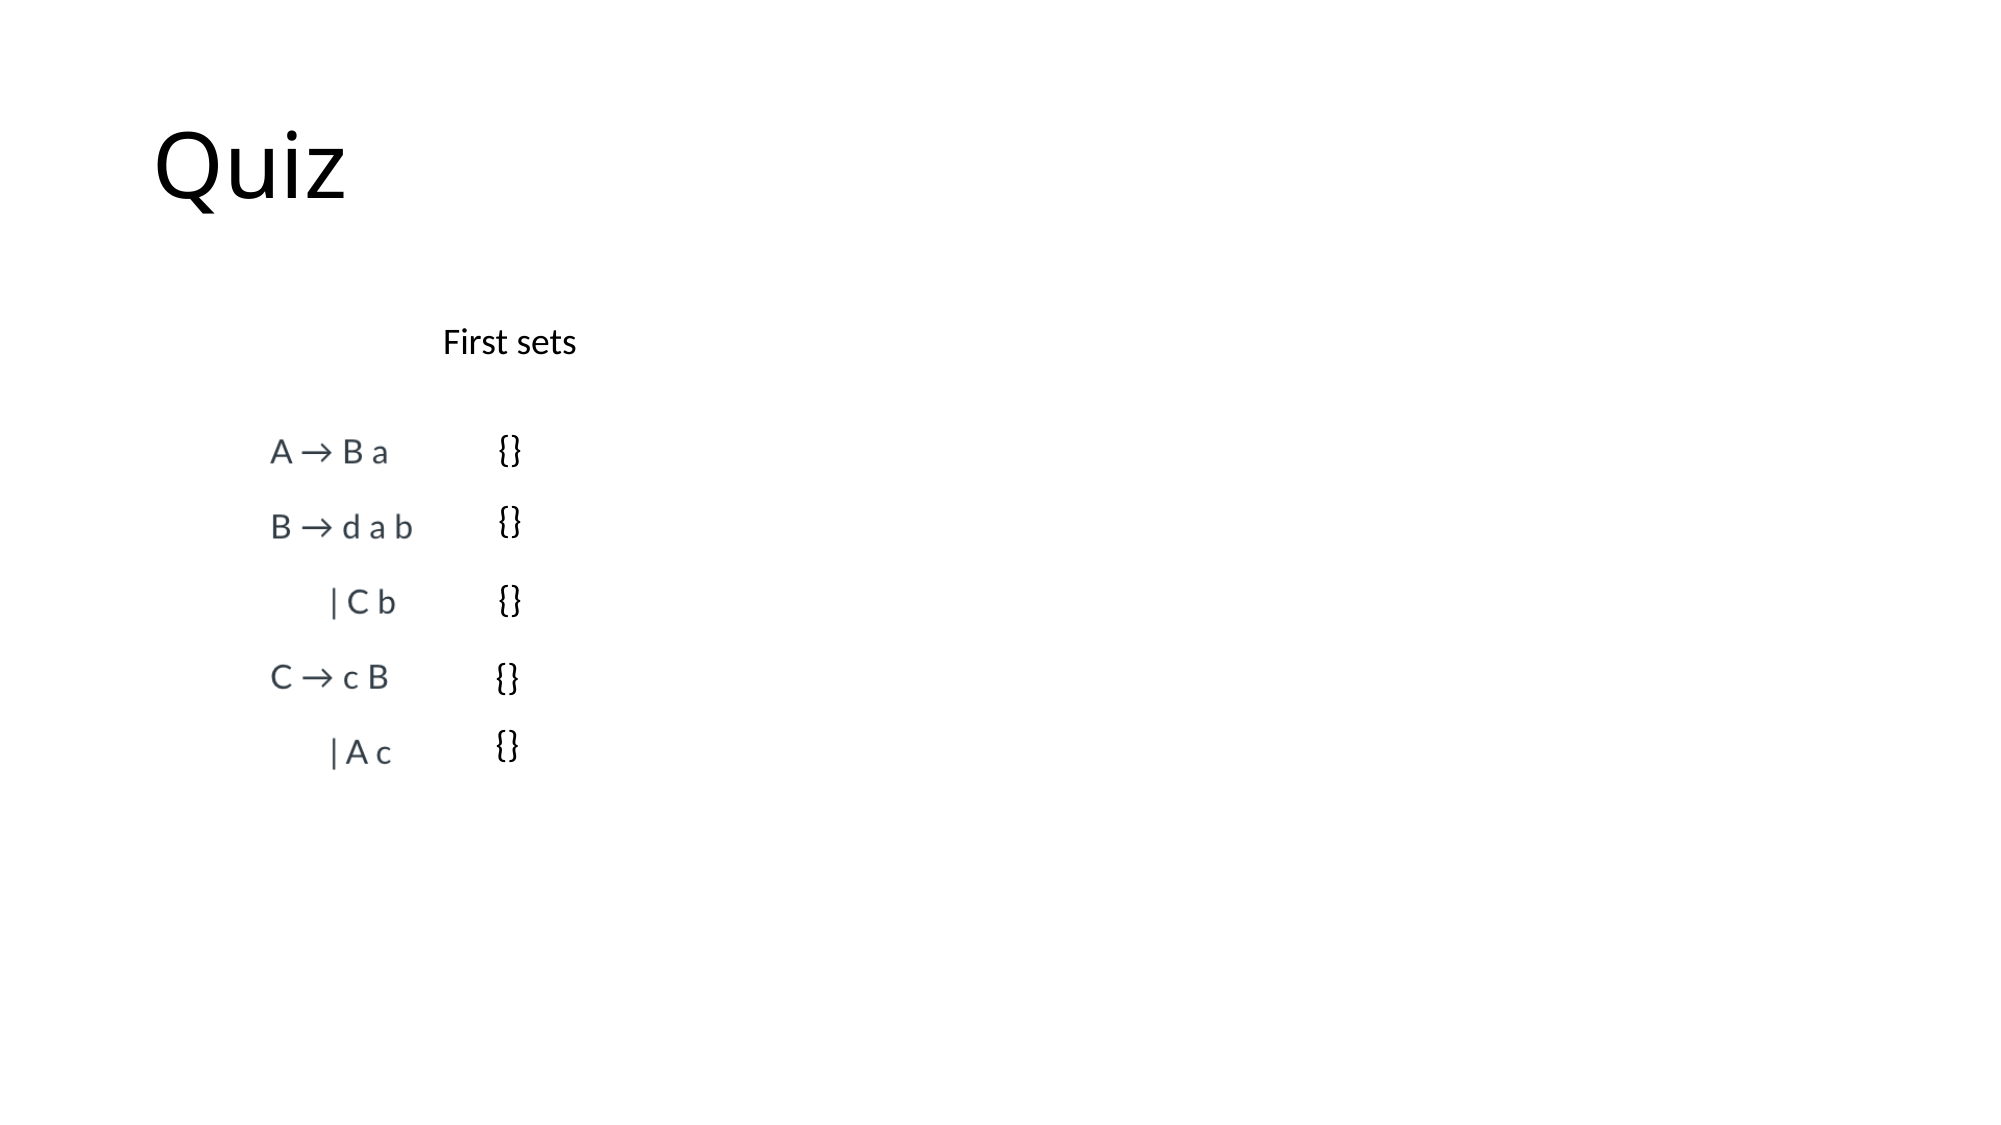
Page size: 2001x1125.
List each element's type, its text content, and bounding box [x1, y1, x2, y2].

picture [241, 417, 462, 817]
text_box {} [480, 645, 535, 705]
text_box {} [483, 417, 537, 478]
text_box {} [483, 567, 537, 628]
text_box {} [480, 712, 535, 773]
text_box {} [483, 488, 537, 548]
text_box First sets [428, 309, 593, 369]
title Quiz [137, 59, 1863, 278]
